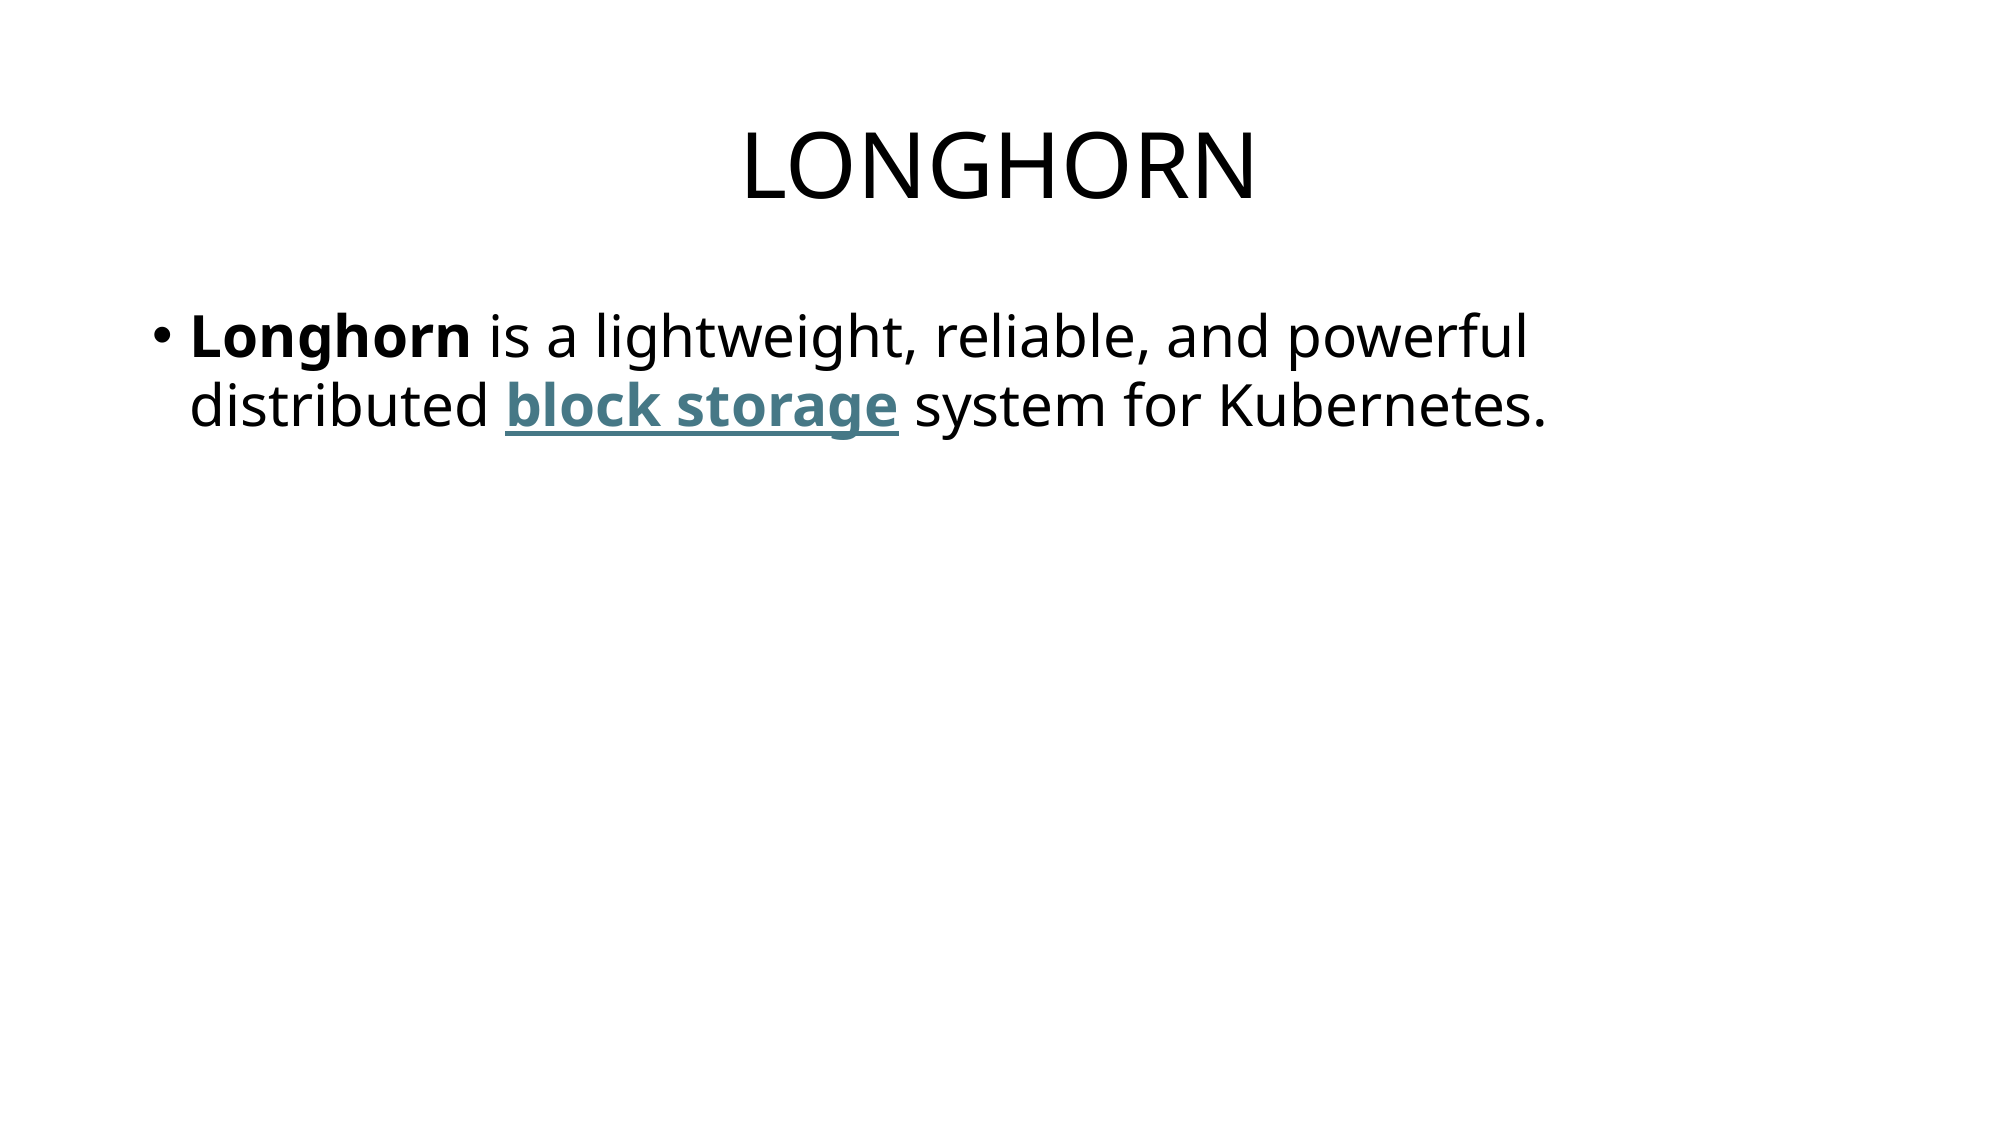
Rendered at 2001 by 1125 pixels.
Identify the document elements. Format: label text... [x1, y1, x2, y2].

list Longhorn is a lightweight, reliable, and powerful distributed block storage system for Kubernetes. [137, 299, 1863, 1014]
title LONGHORN [137, 59, 1863, 278]
